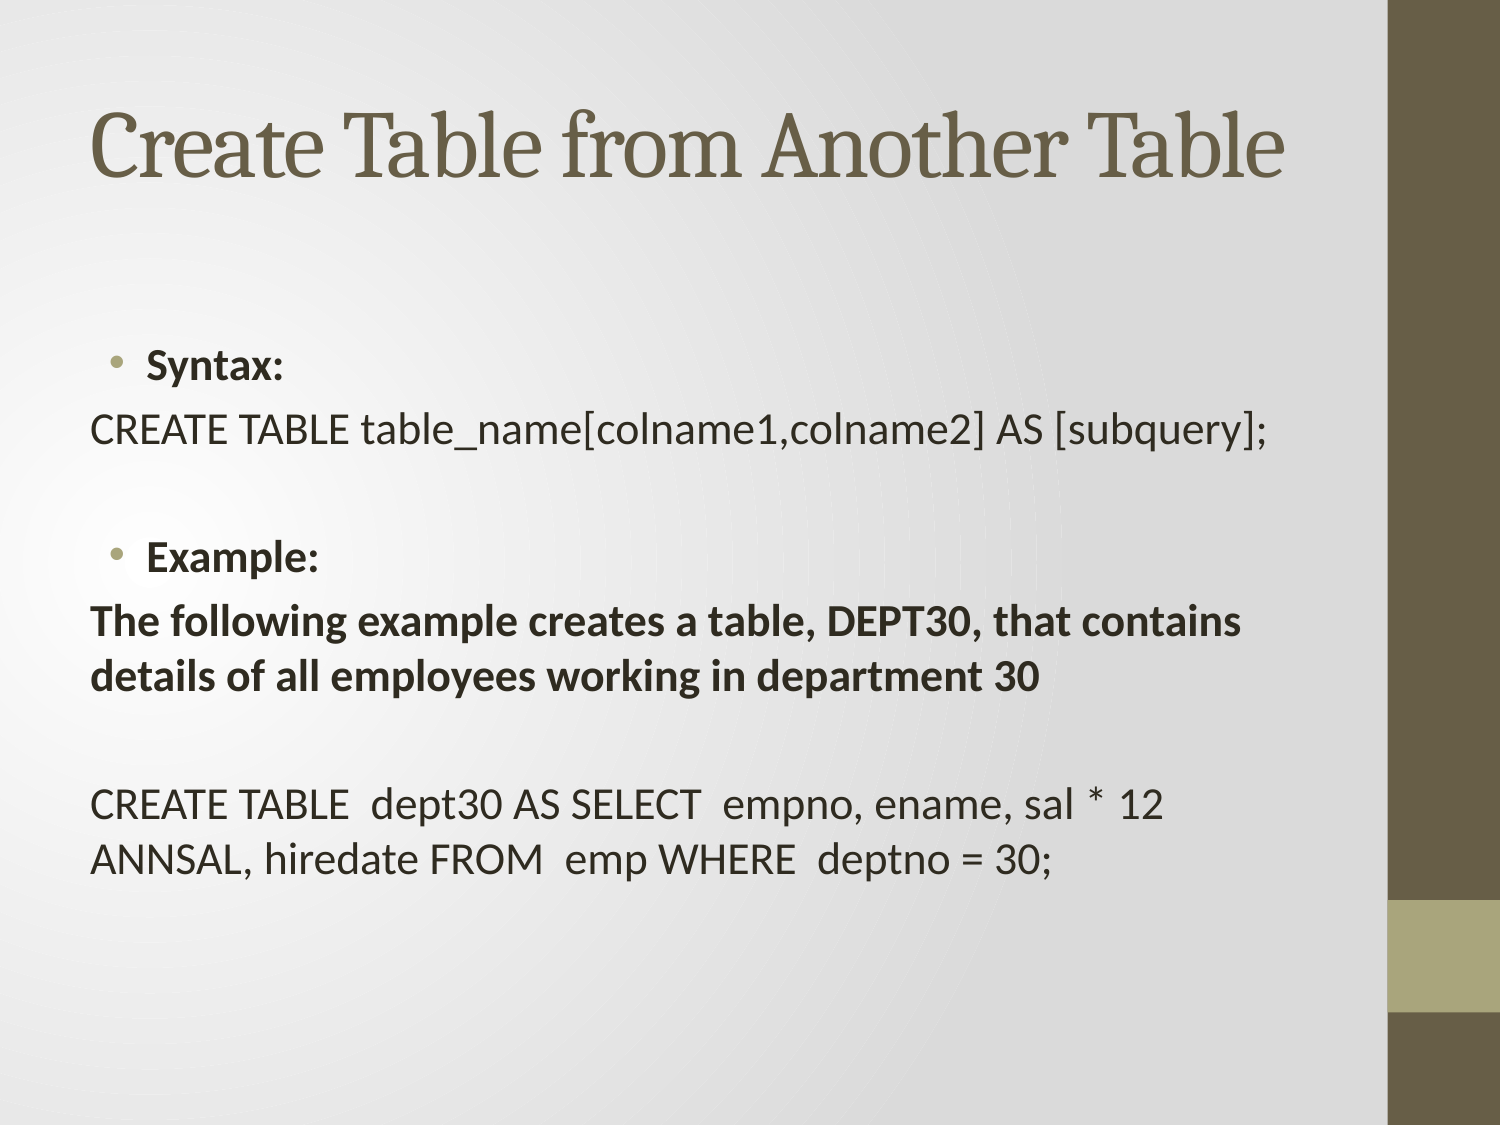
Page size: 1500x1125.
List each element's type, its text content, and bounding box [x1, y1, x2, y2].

list Syntax: CREATE TABLE table_name[colname1,colname2] AS [subquery]; Example: The following example creates a table, DEPT30, that contains details of all employees working in department 30 CREATE TABLE dept30 AS SELECT empno, ename, sal * 12 ANNSAL, hiredate FROM emp WHERE deptno = 30; [75, 262, 1325, 1050]
title Create Table from Another Table [75, 45, 1325, 233]
